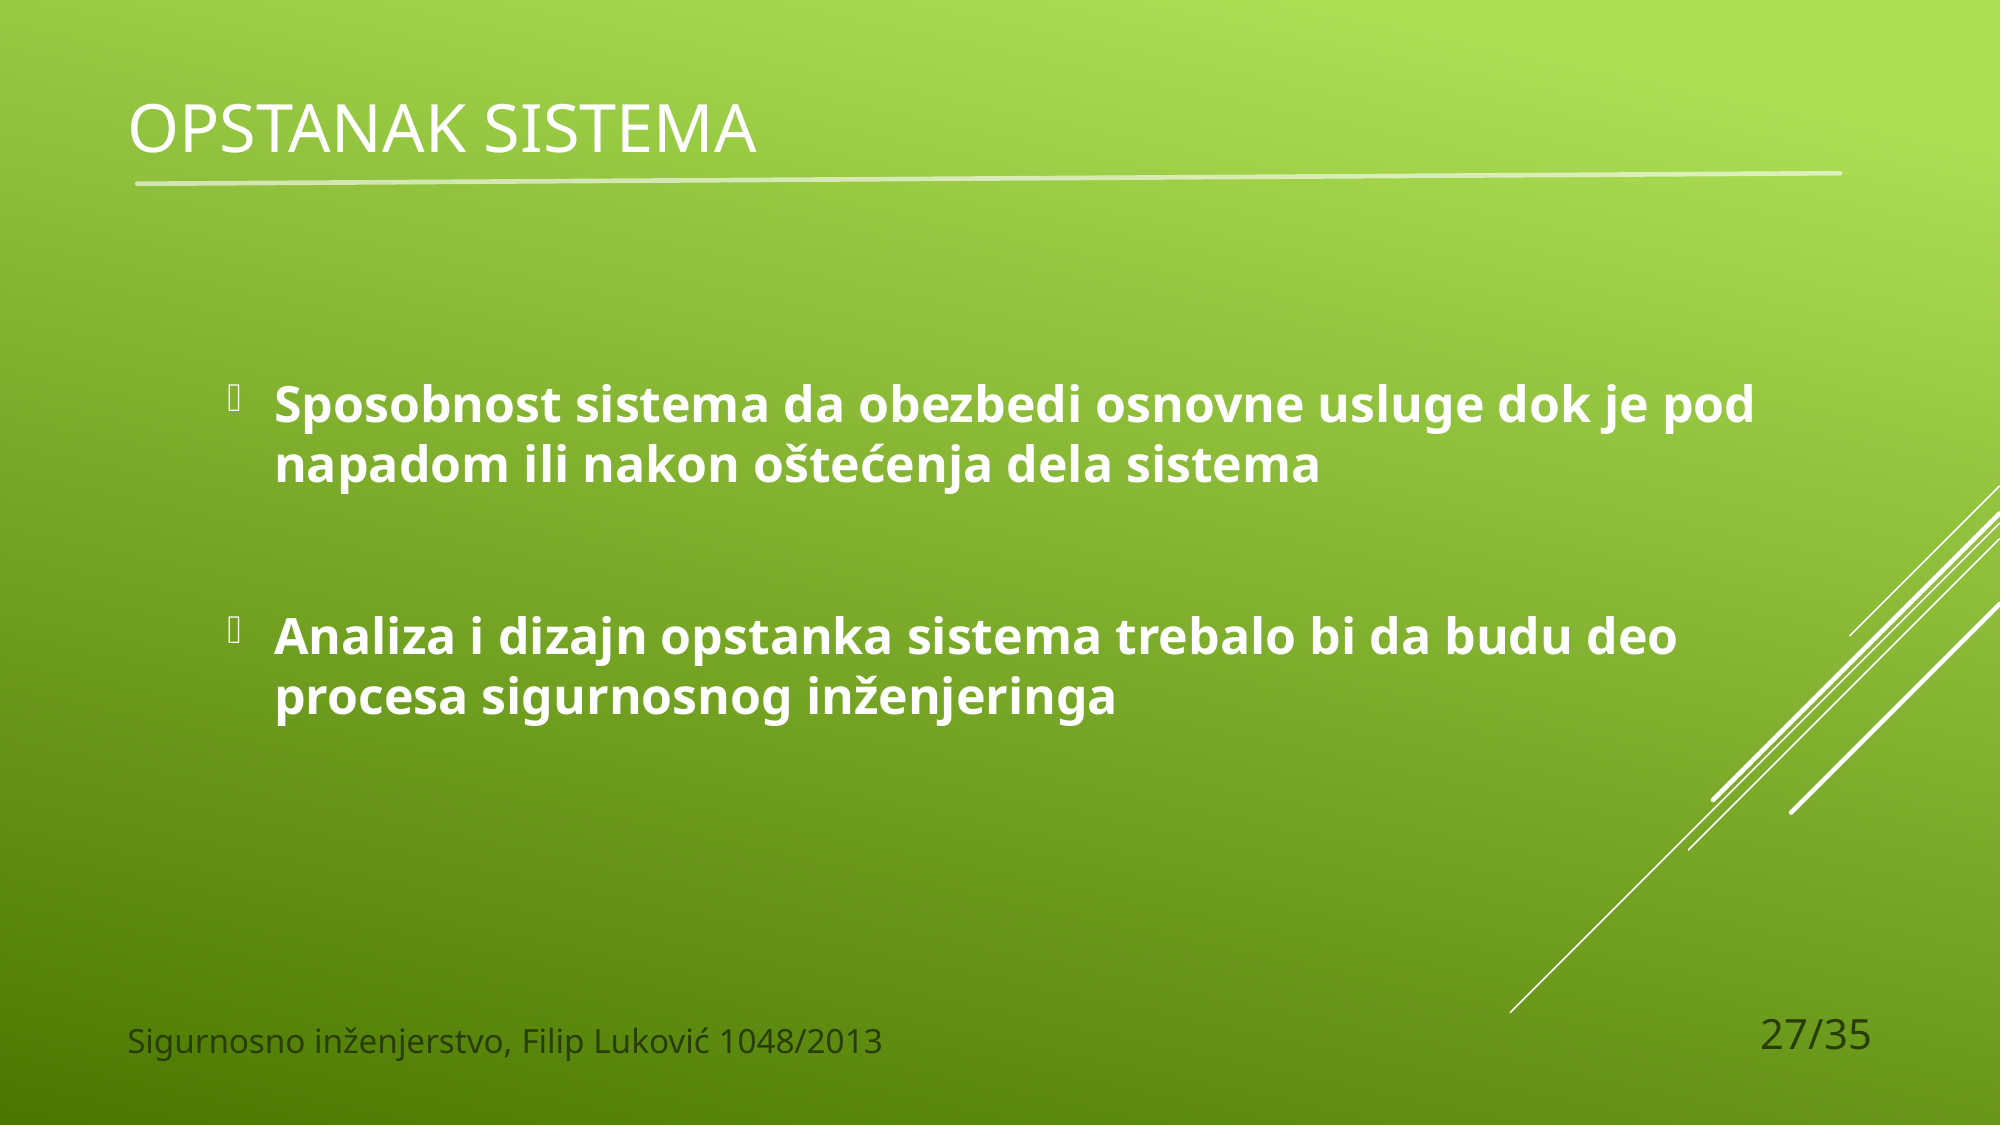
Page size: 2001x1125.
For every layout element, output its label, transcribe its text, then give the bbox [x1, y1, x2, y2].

footer Sigurnosno inženjerstvo, Filip Luković 1048/2013 [112, 1012, 1350, 1073]
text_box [136, 173, 1841, 185]
slide_number 27 [1699, 1012, 1888, 1073]
list Sposobnost sistema da obezbedi osnovne usluge dok je pod napadom ili nakon oštećenja dela sistema Analiza i dizajn opstanka sistema trebalo bi da budu deo procesa sigurnosnog inženjeringa [137, 249, 1841, 1013]
title Opstanak sistema [112, 2, 1841, 250]
